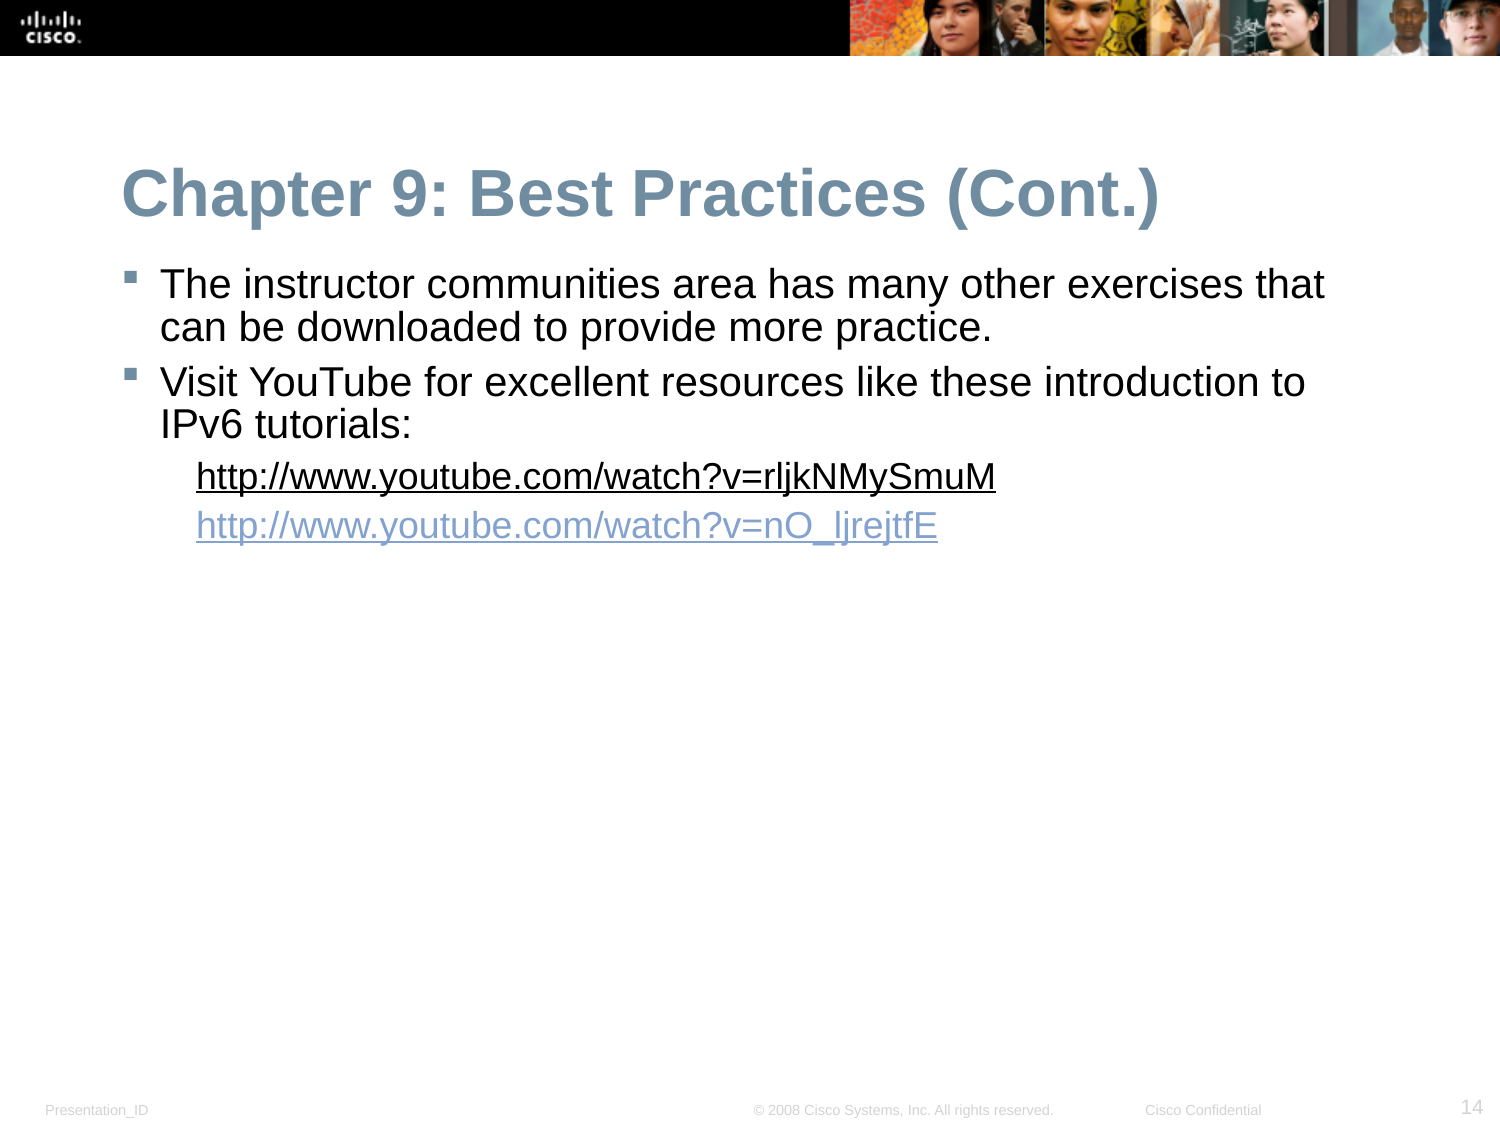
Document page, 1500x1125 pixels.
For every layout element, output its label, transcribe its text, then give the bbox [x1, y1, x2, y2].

list The instructor communities area has many other exercises that can be downloaded to provide more practice. Visit YouTube for excellent resources like these introduction to IPv6 tutorials: http://www.youtube.com/watch?v=rljkNMySmuM http://www.youtube.com/watch?v=nO_ljrejtfE [107, 258, 1411, 1084]
picture [0, 0, 1500, 56]
text_box Chapter 9: Best Practices (Cont.) [107, 99, 1444, 238]
